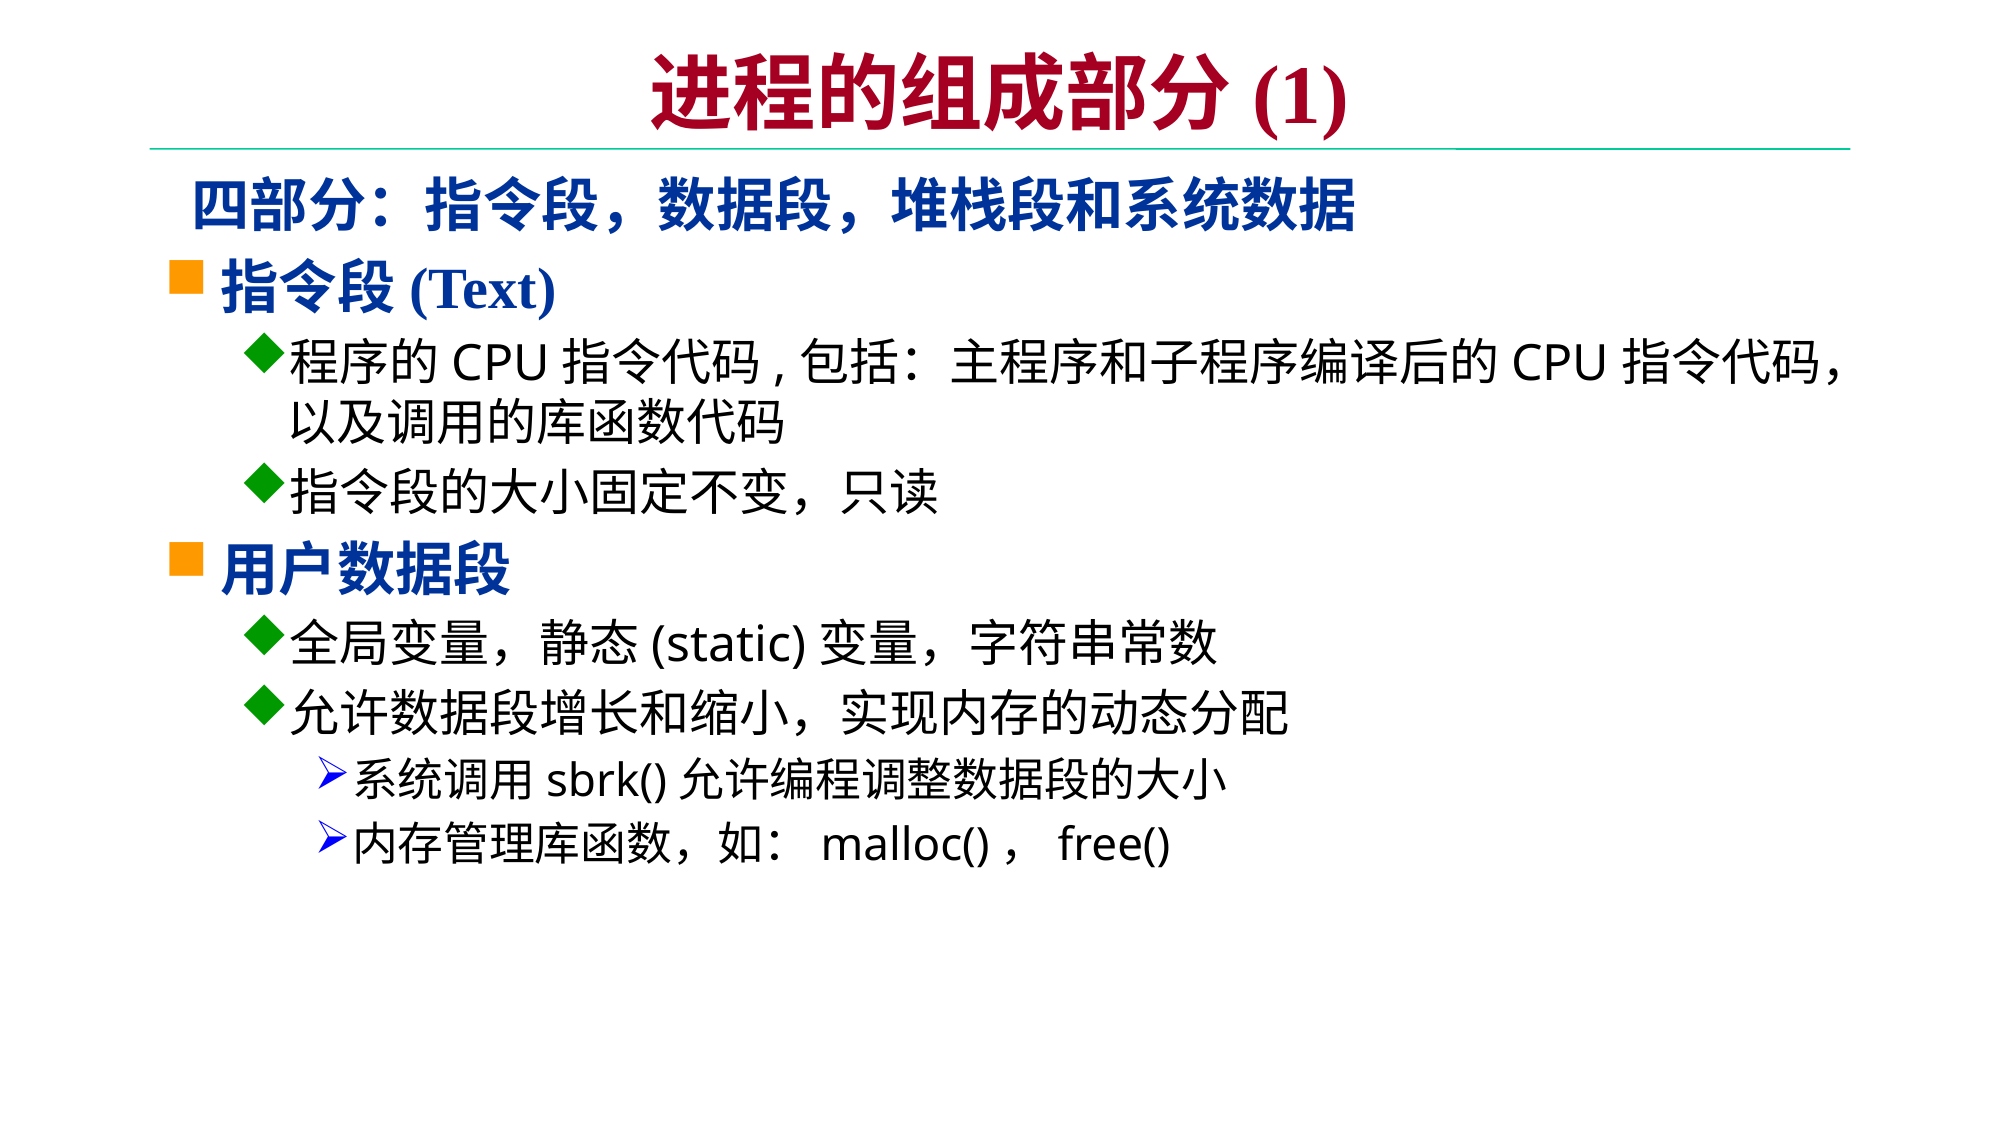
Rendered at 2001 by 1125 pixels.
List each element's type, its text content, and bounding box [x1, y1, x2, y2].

list 四部分：指令段，数据段，堆栈段和系统数据 指令段(Text) 程序的CPU指令代码,包括：主程序和子程序编译后的CPU指令代码，以及调用的库函数代码 指令段的大小固定不变，只读 用户数据段 全局变量，静态(static)变量，字符串常数 允许数据段增长和缩小，实现内存的动态分配 系统调用sbrk()允许编程调整数据段的大小 内存管理库函数，如：malloc()，free() [149, 160, 1850, 1047]
title 进程的组成部分(1) [149, 31, 1850, 150]
